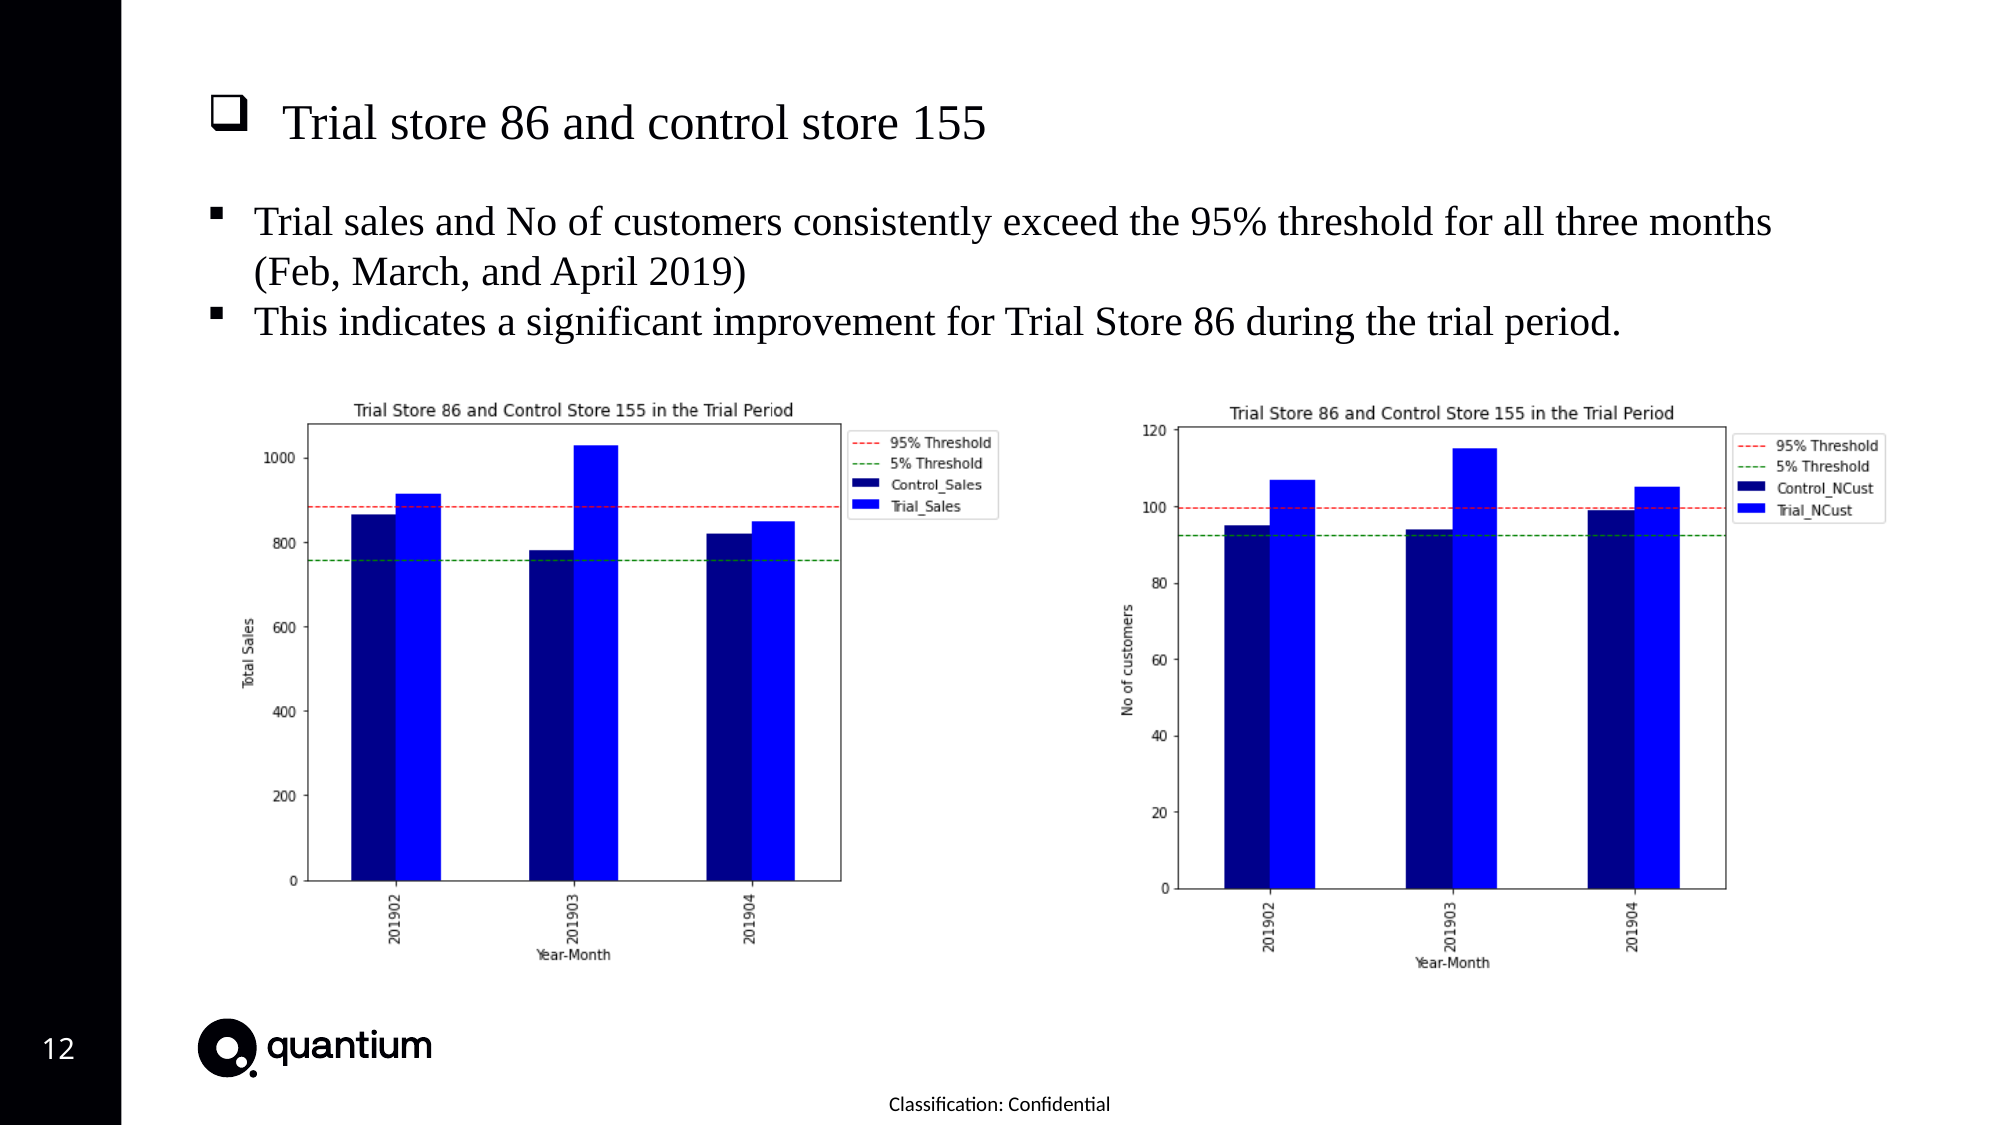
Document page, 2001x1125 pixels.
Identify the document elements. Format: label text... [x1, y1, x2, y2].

picture [1092, 386, 1890, 985]
list Trial store 86 and control store 155 [207, 89, 1927, 225]
picture [207, 386, 1015, 977]
text_box Trial sales and No of customers consistently exceed the 95% threshold for all three months (Feb, March, and April 2019) This indicates a significant improvement for Trial Store 86 during the trial period. [207, 193, 1840, 329]
